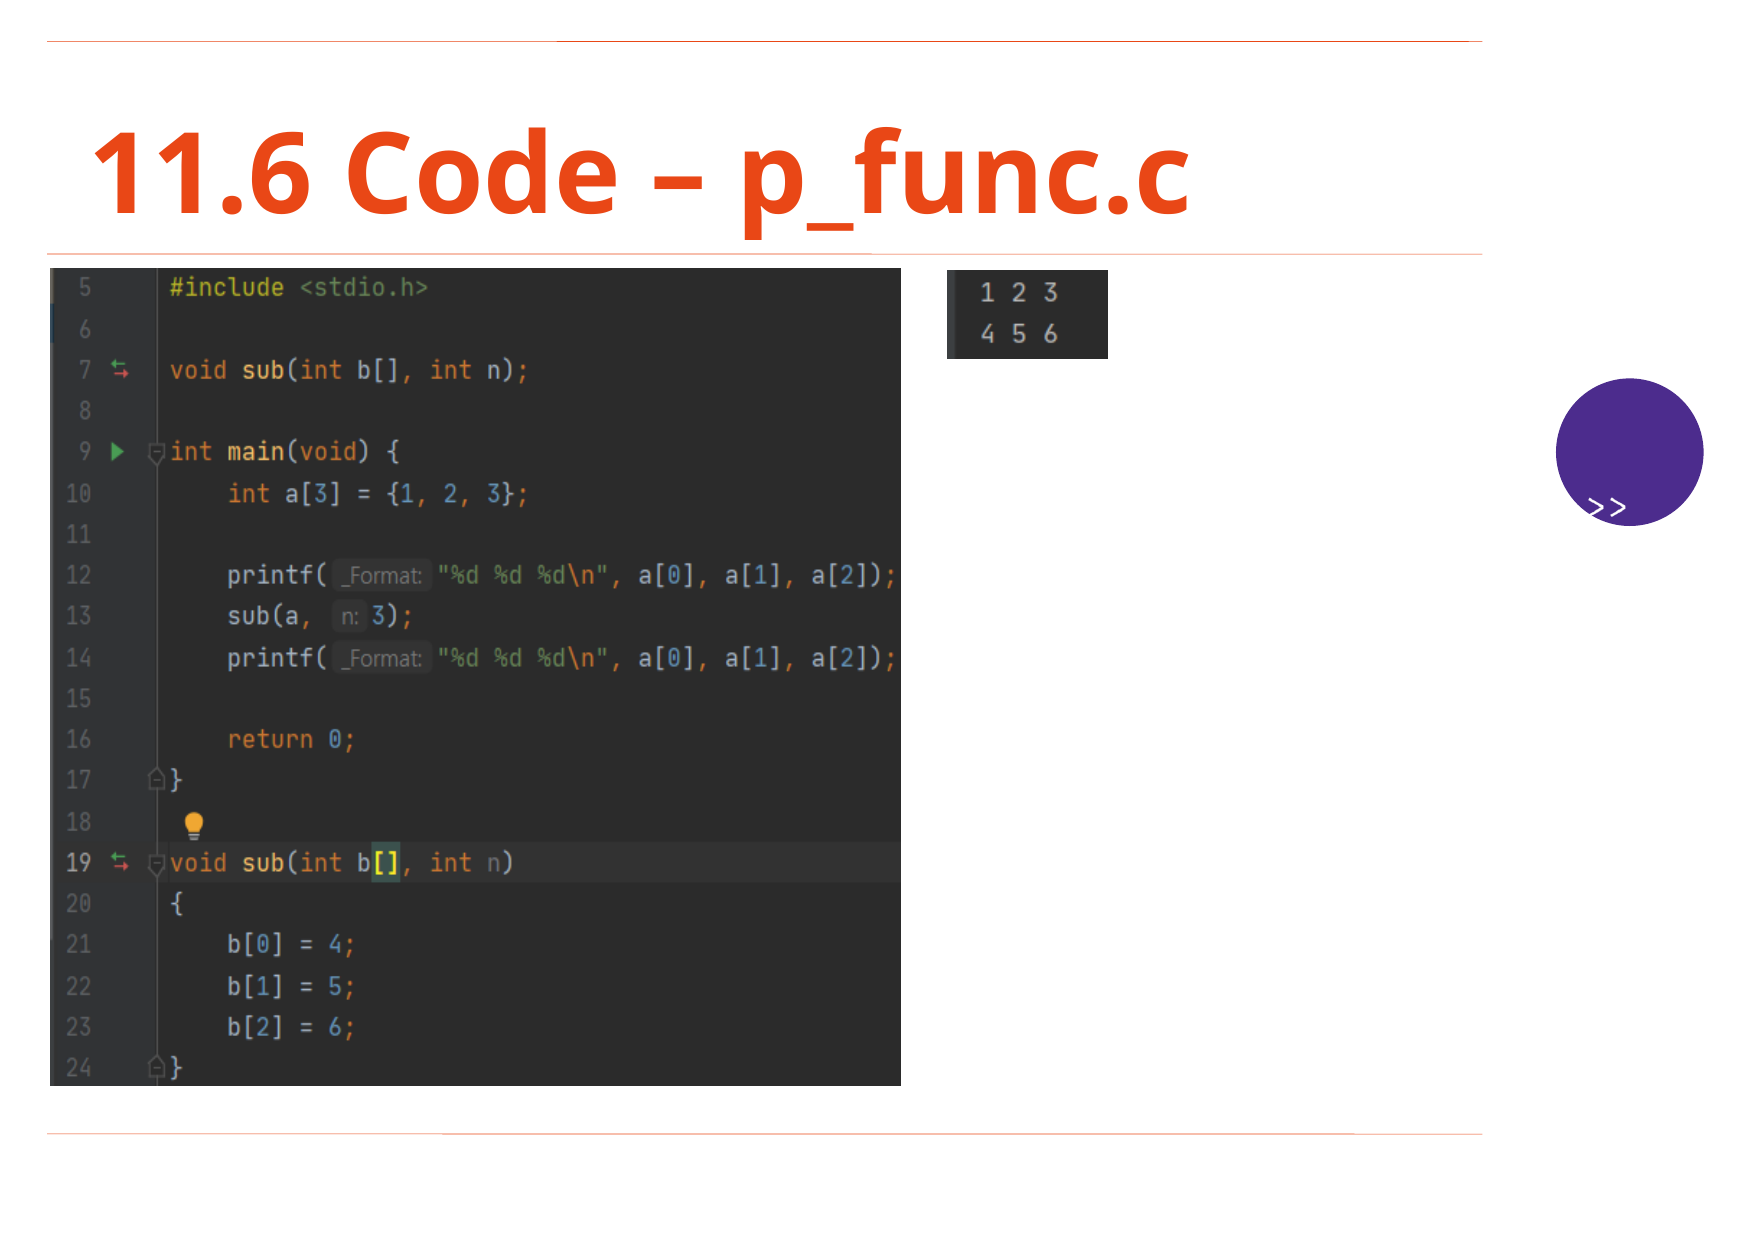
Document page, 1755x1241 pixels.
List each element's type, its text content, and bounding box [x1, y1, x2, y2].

picture [947, 270, 1108, 359]
picture [49, 268, 901, 1087]
list 11.6 Code – p_func.c [88, 101, 1483, 203]
picture [1580, 479, 1632, 531]
